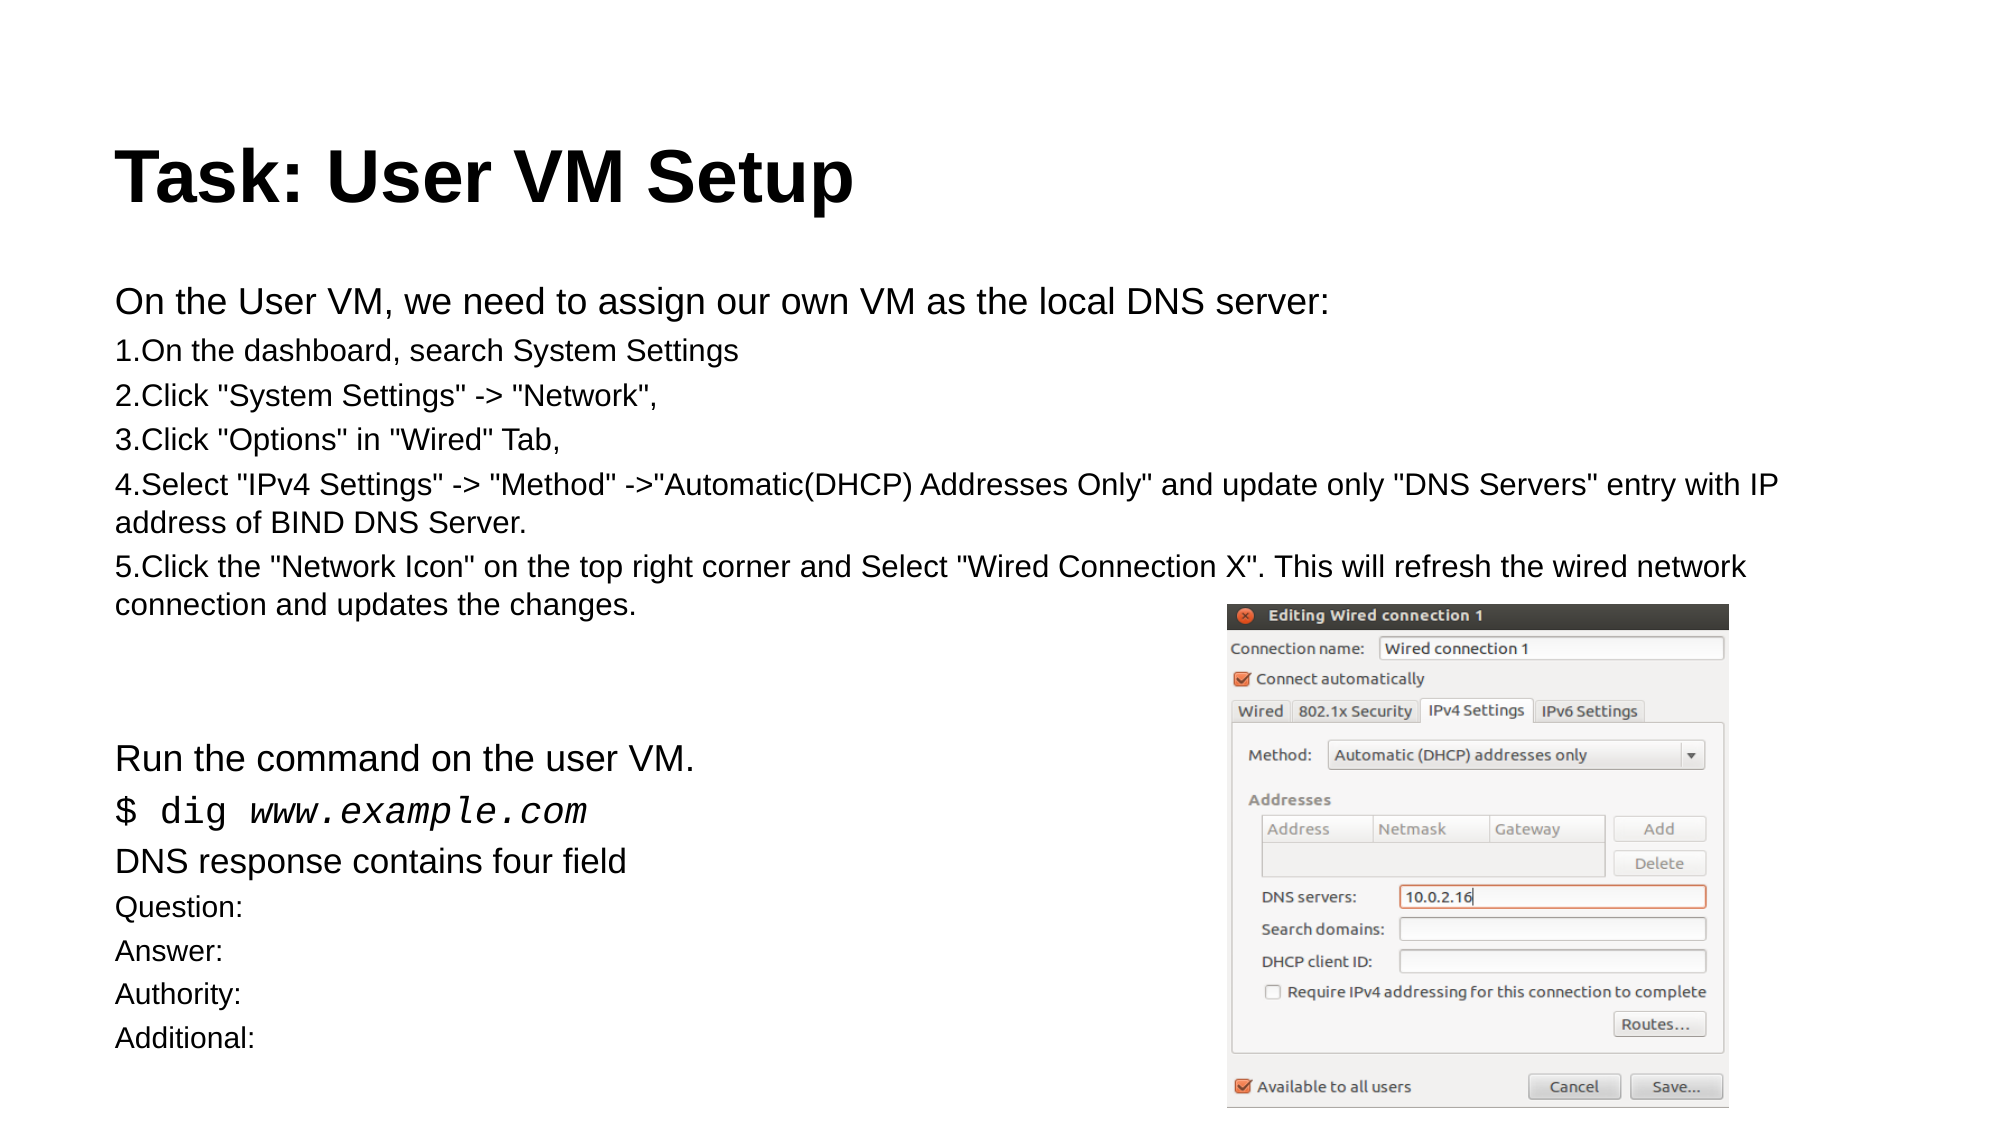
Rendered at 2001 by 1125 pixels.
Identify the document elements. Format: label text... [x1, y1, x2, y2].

title Task: User VM Setup [99, 45, 1900, 233]
list On the User VM, we need to assign our own VM as the local DNS server: 1.On the dashboard, search System Settings 2.Click "System Settings" -> "Network", 3.Click "Options" in "Wired" Tab, 4.Select "IPv4 Settings" -> "Method" ->"Automatic(DHCP) Addresses Only" and update only "DNS Servers" entry with IP address of BIND DNS Server. 5.Click the "Network Icon" on the top right corner and Select "Wired Connection X". This will refresh the wired network connection and updates the changes. Run the command on the user VM. $ dig www.example.com DNS response contains four field Question: Answer: Authority: Additional: [99, 262, 1900, 1078]
picture [1227, 604, 1729, 1108]
